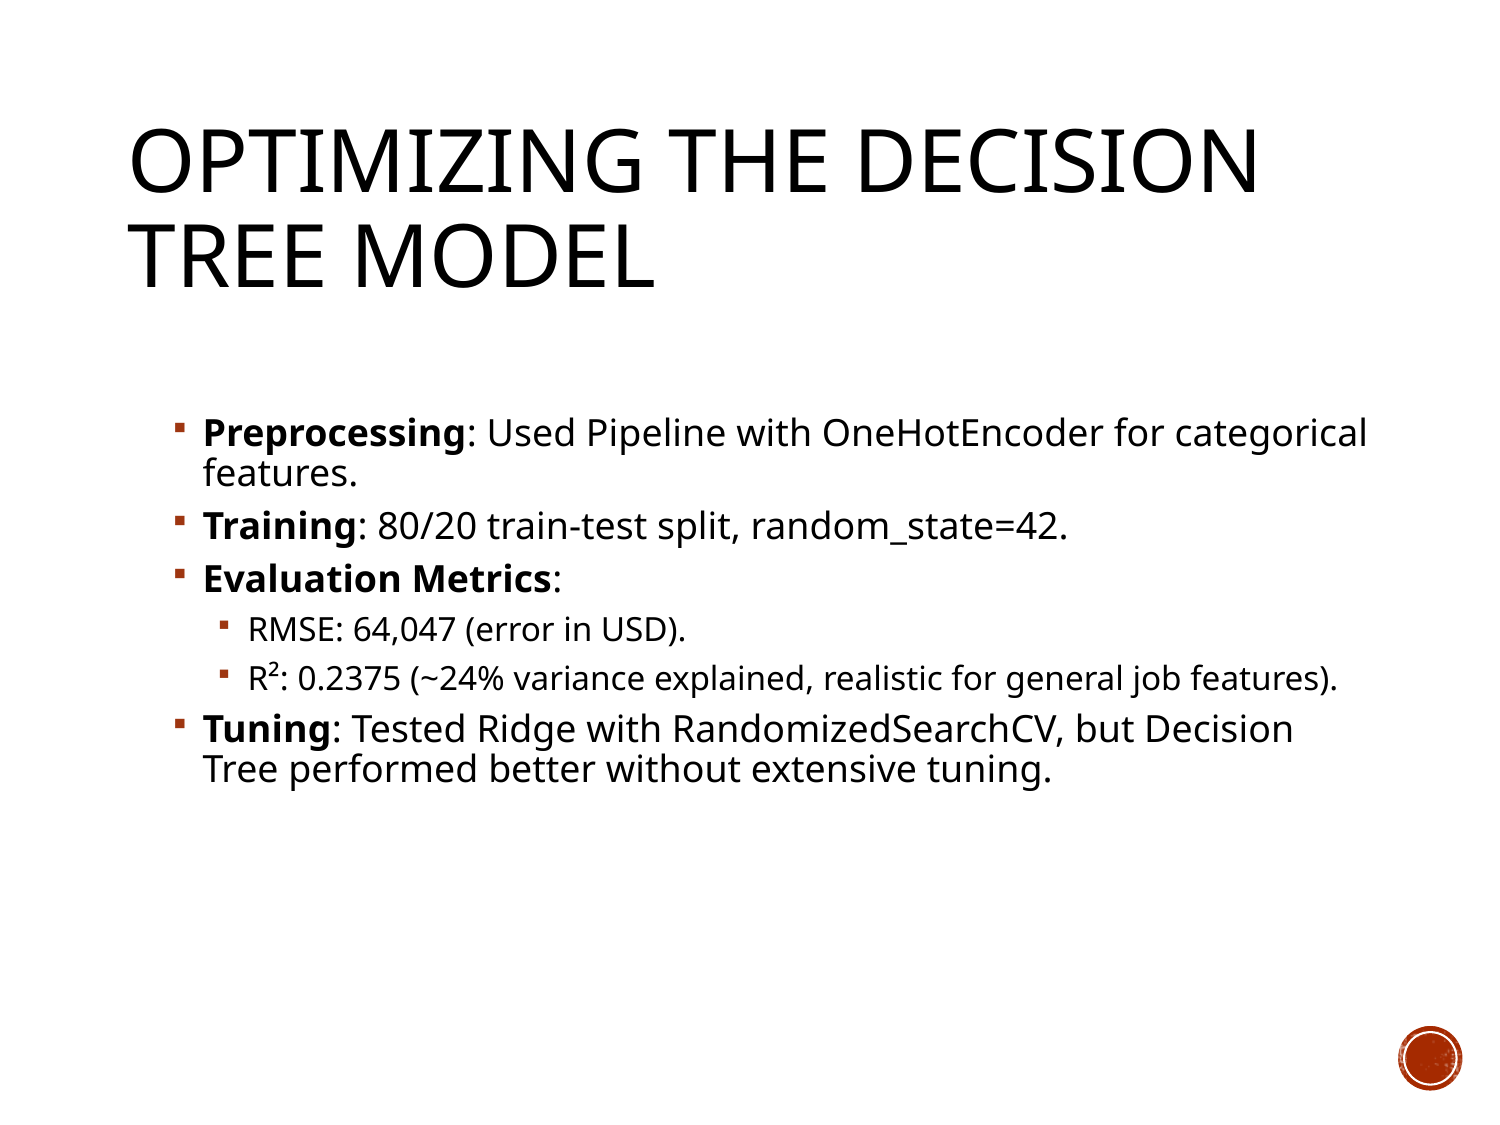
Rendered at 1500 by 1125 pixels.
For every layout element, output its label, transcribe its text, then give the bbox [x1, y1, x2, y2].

title Optimizing the Decision Tree Model [112, 79, 1388, 344]
list Preprocessing: Used Pipeline with OneHotEncoder for categorical features. Training: 80/20 train-test split, random_state=42. Evaluation Metrics: RMSE: 64,047 (error in USD). R²: 0.2375 (~24% variance explained, realistic for general job features). Tuning: Tested Ridge with RandomizedSearchCV, but Decision Tree performed better without extensive tuning. [112, 348, 1388, 1013]
